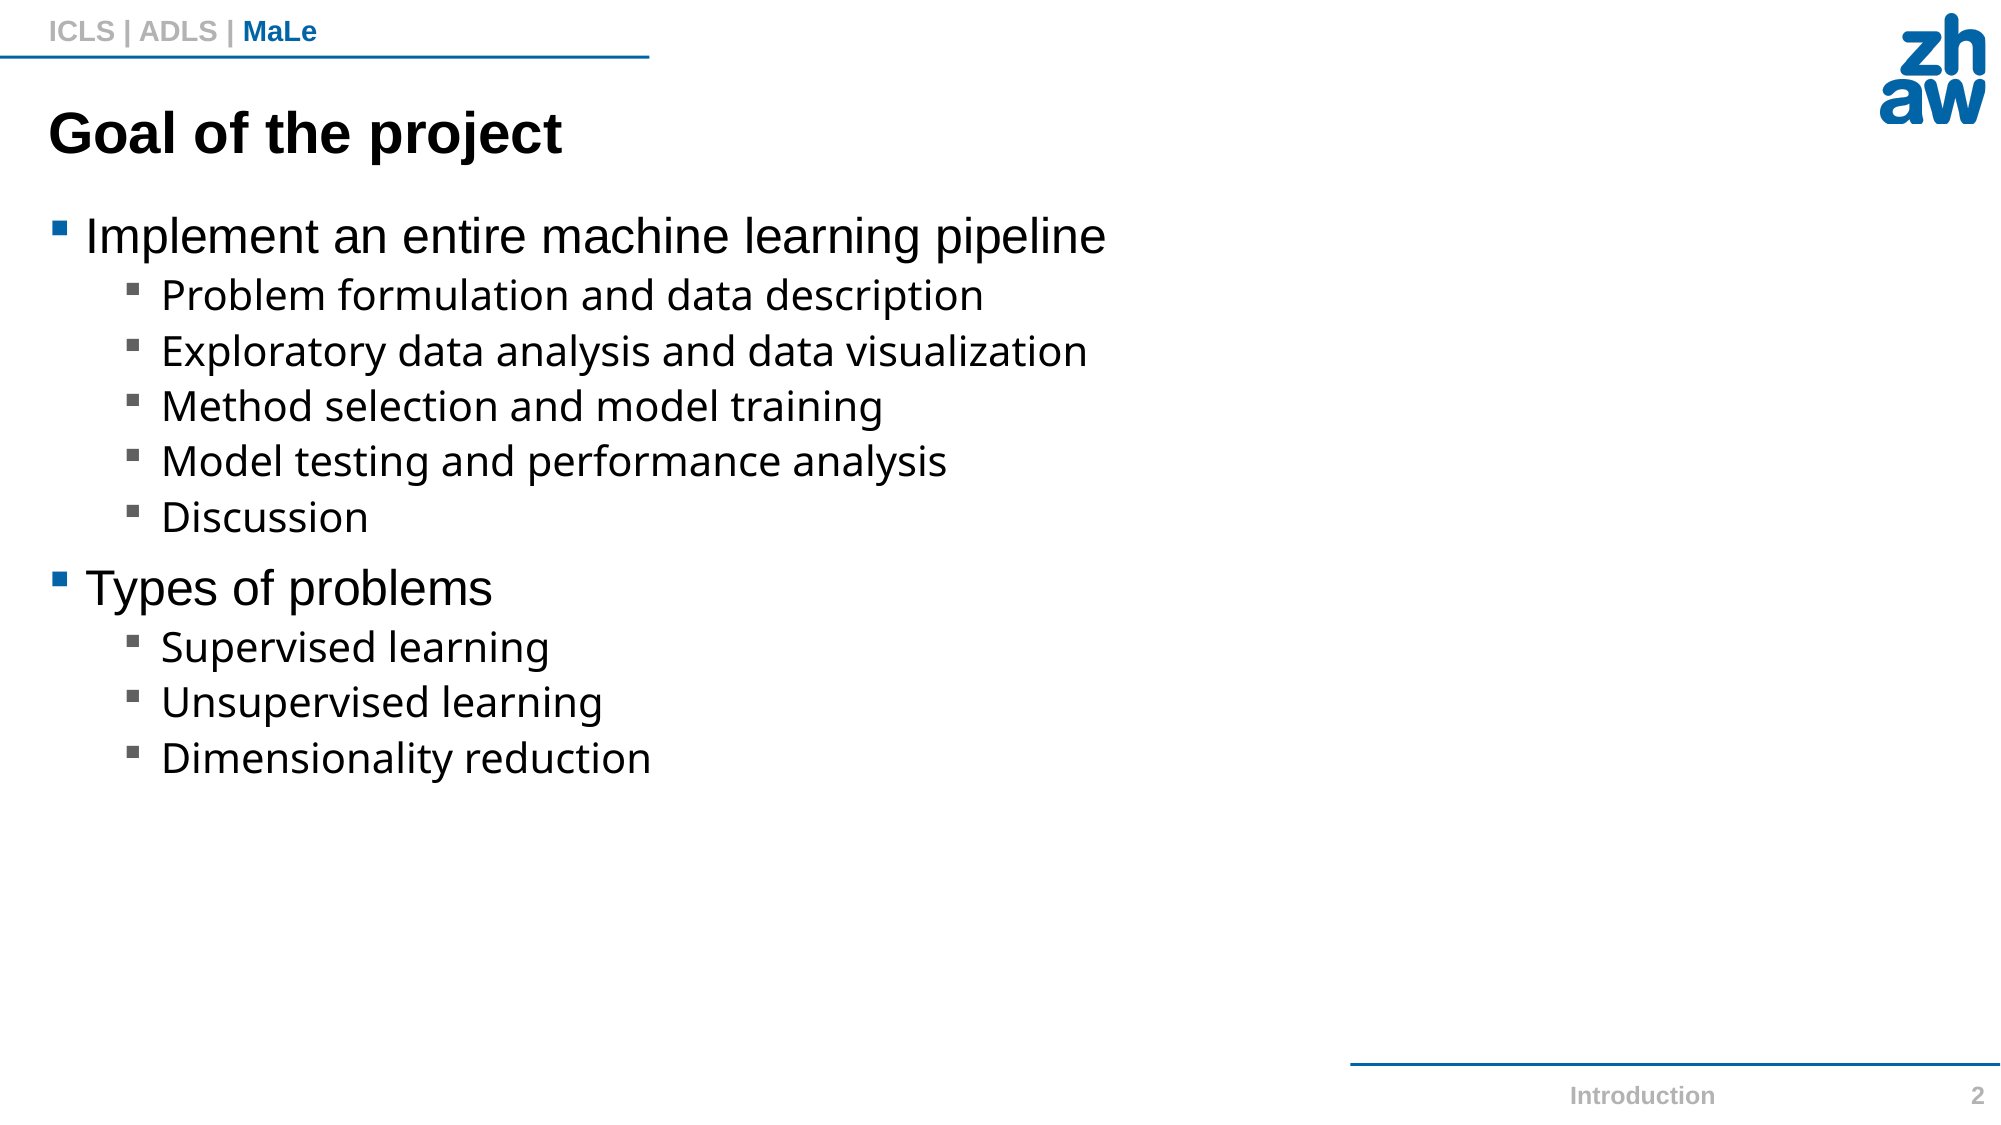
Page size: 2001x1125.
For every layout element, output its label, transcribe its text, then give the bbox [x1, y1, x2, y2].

list Implement an entire machine learning pipeline Problem formulation and data description Exploratory data analysis and data visualization Method selection and model training Model testing and performance analysis Discussion Types of problems Supervised learning Unsupervised learning Dimensionality reduction [33, 202, 1868, 1035]
title Goal of the project [33, 99, 1868, 170]
footer Introduction [1391, 1065, 1894, 1125]
slide_number 2 [1894, 1065, 2000, 1125]
